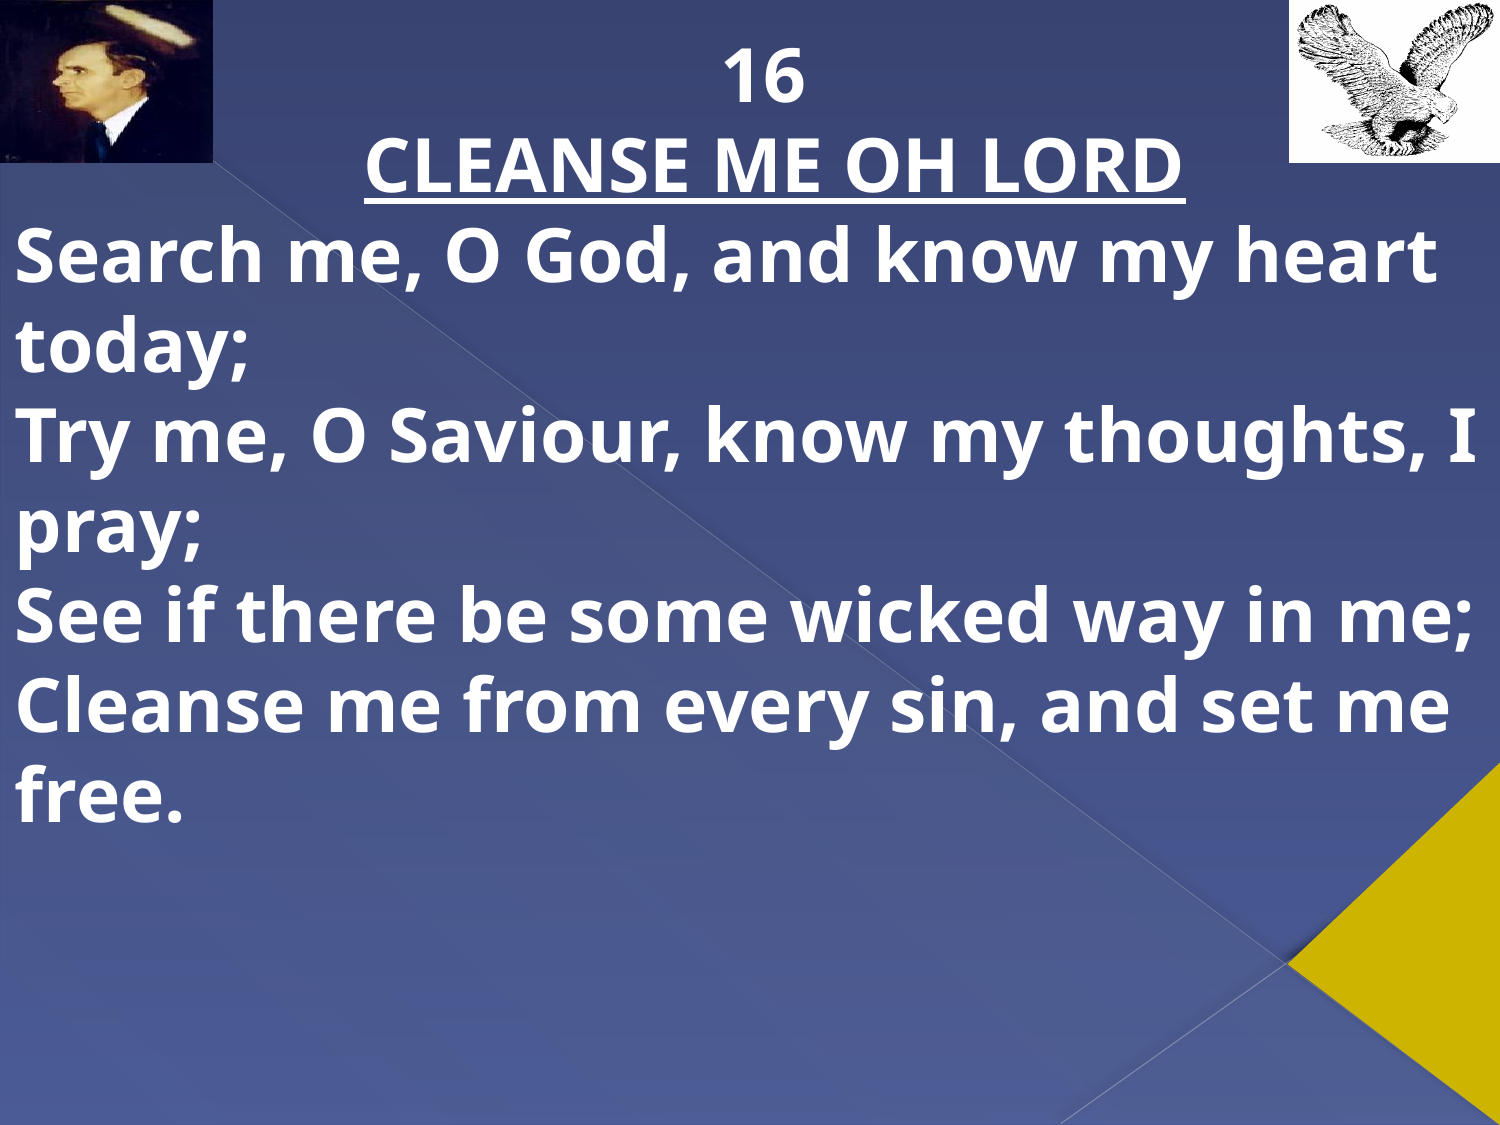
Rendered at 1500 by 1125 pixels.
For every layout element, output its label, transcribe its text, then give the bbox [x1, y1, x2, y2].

picture [1288, 0, 1500, 163]
picture [0, 0, 213, 163]
text_box [1285, 845, 1500, 1125]
text_box 16 CLEANSE ME OH LORD Search me, O God, and know my heart today; Try me, O Saviour, know my thoughts, I pray; See if there be some wicked way in me; Cleanse me from every sin, and set me free. [0, 20, 1500, 845]
